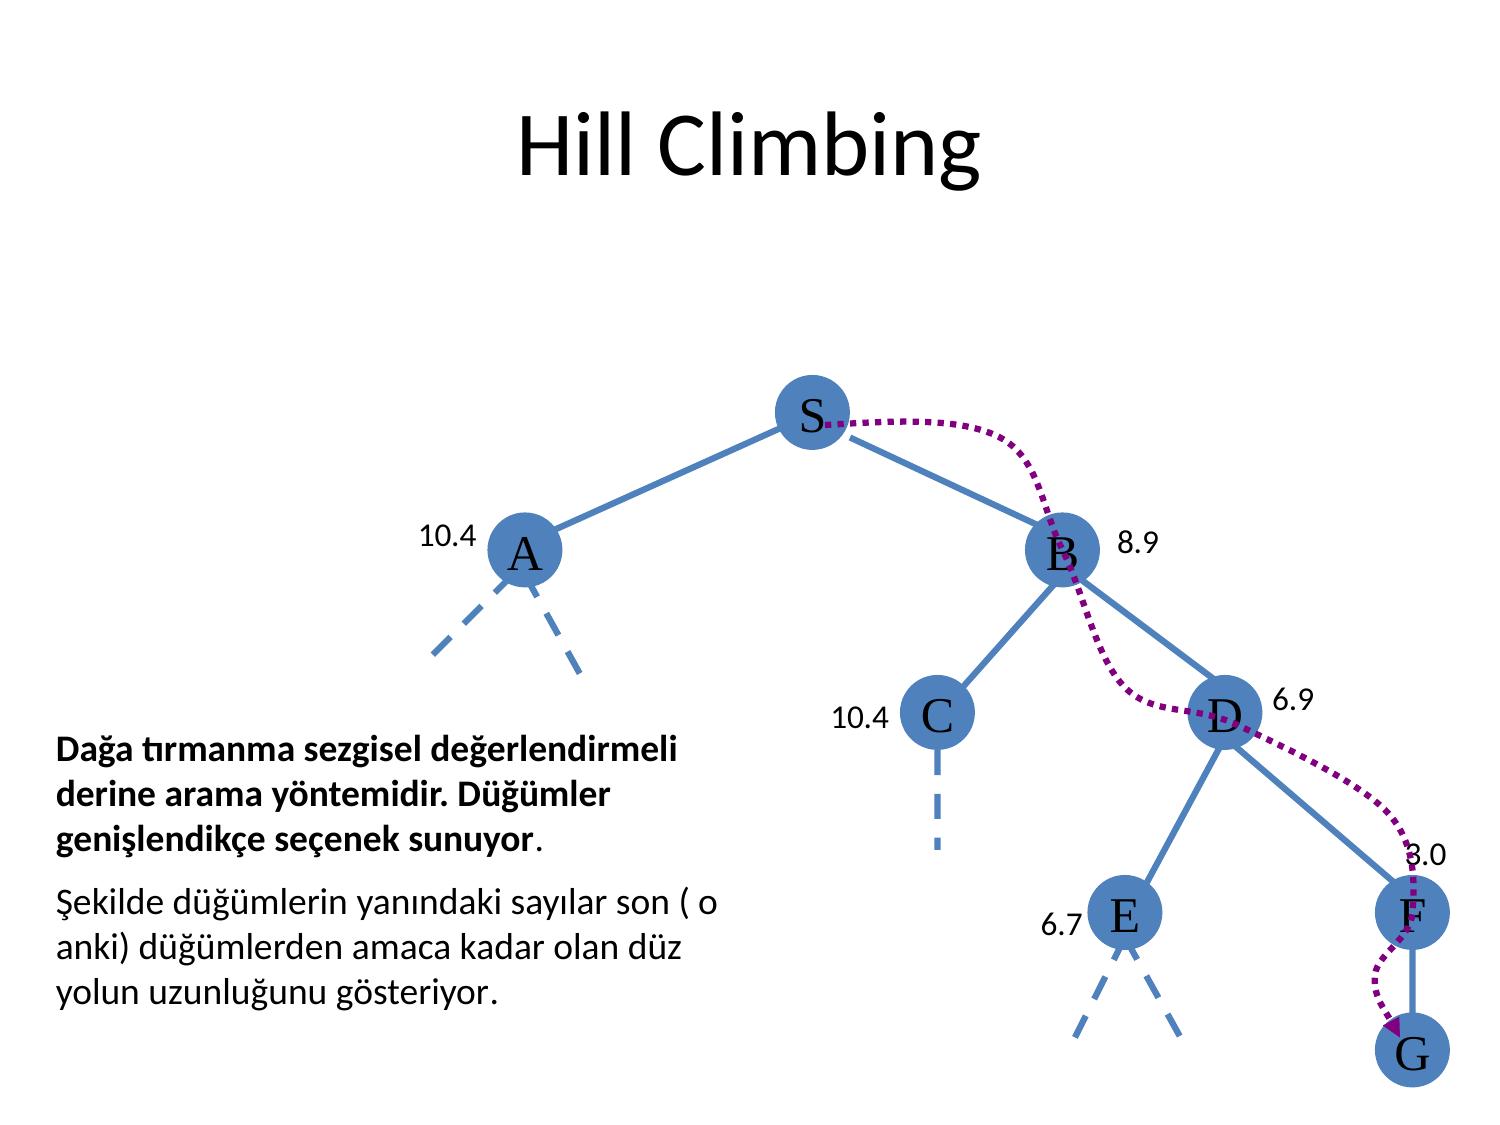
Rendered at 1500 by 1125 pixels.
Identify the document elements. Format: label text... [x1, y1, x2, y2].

text_box 6.9 [1257, 669, 1329, 725]
text_box 10.4 [403, 506, 492, 561]
slide_number 6 [1074, 1042, 1425, 1103]
text_box Dağa tırmanma sezgisel değerlendirmeli derine arama yöntemidir. Düğümler genişlendikçe seçenek sunuyor. Şekilde düğümlerin yanındaki sayılar son ( o anki) düğümlerden amaca kadar olan düz yolun uzunluğunu gösteriyor. [41, 716, 754, 1020]
text_box G [1374, 1012, 1450, 1088]
text_box B [1049, 512, 1100, 585]
text_box 8.9 [1102, 512, 1175, 568]
text_box 10.4 [815, 687, 905, 743]
text_box 6.7 [1025, 894, 1098, 950]
text_box C [905, 674, 975, 750]
text_box F [1395, 880, 1450, 950]
text_box E [1092, 874, 1163, 950]
text_box [824, 421, 1414, 1038]
text_box D [1187, 674, 1261, 733]
text_box 3.0 [1398, 824, 1462, 880]
text_box S [774, 374, 850, 450]
title Hill Climbing [75, 45, 1425, 233]
text_box A [489, 512, 563, 588]
